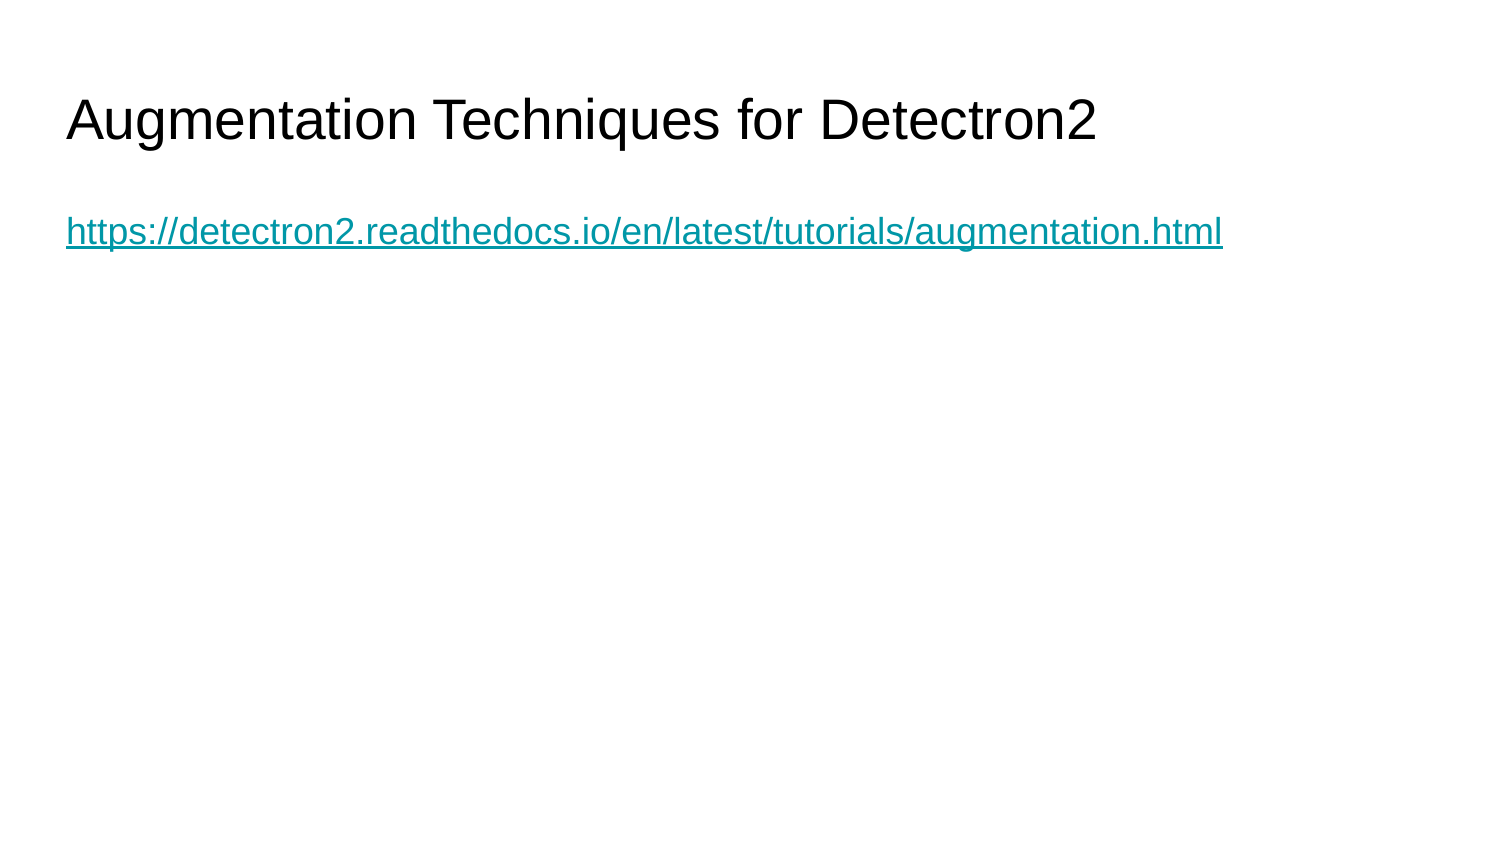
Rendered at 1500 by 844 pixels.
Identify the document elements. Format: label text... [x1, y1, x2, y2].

list https://detectron2.readthedocs.io/en/latest/tutorials/augmentation.html [51, 189, 1449, 750]
title Augmentation Techniques for Detectron2 [51, 72, 1449, 167]
